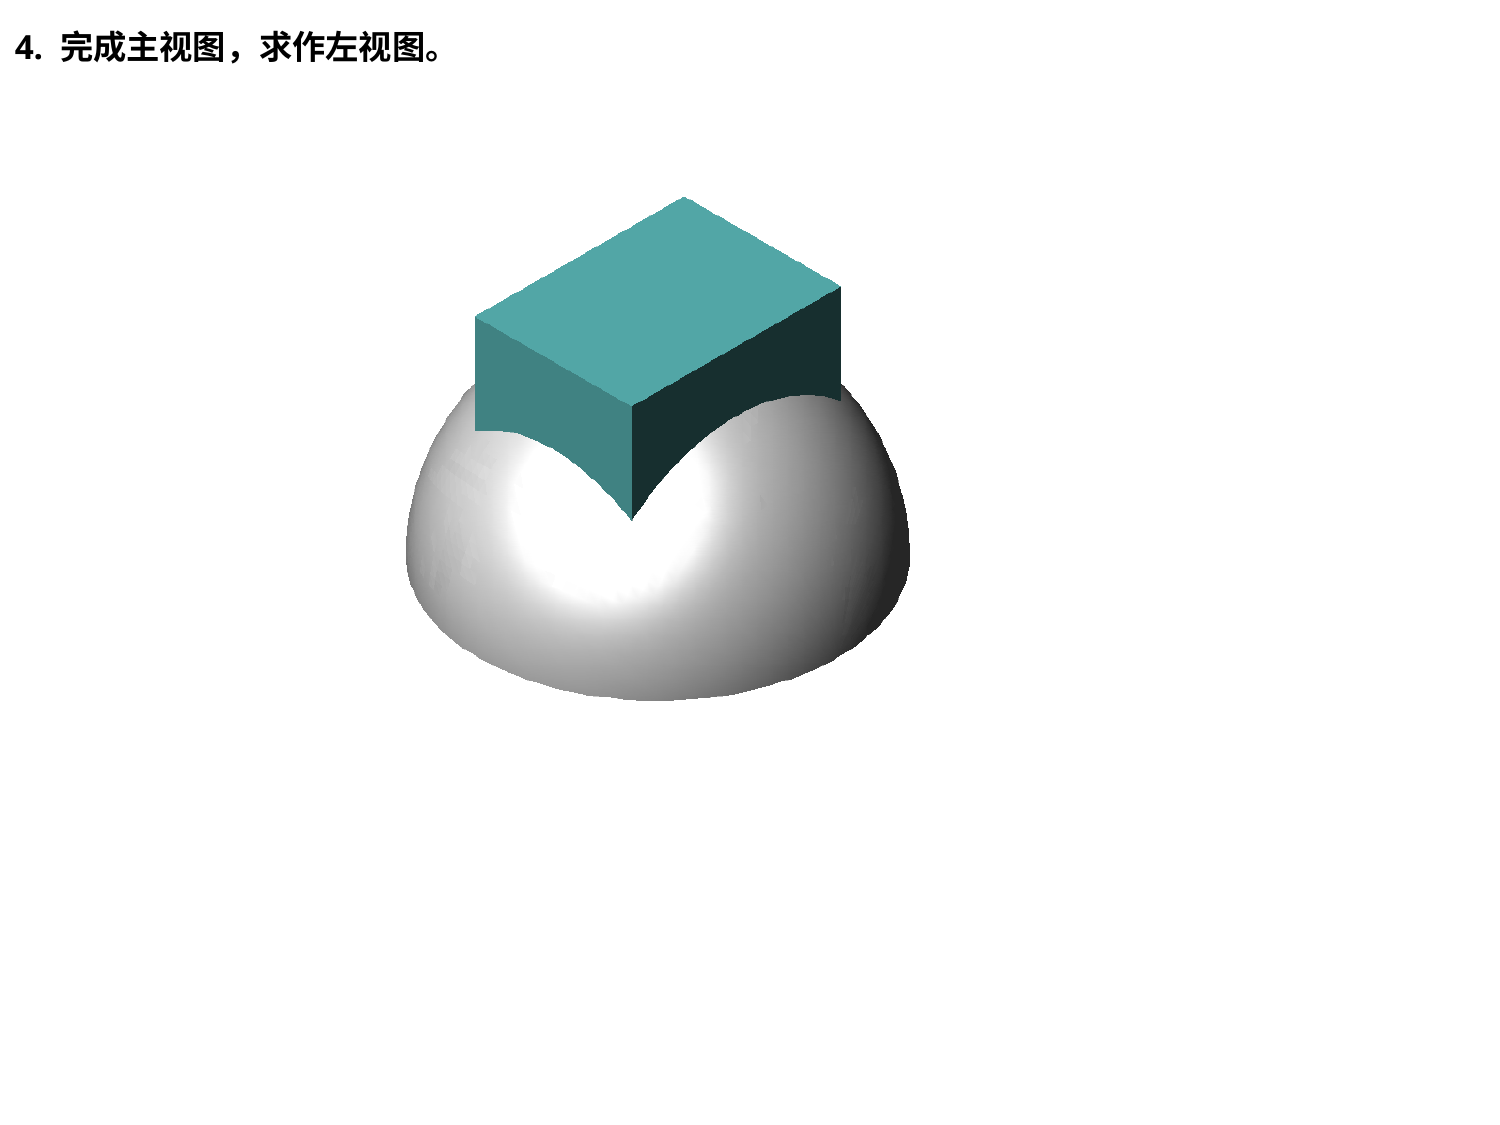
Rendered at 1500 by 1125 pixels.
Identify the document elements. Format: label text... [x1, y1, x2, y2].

picture [383, 184, 945, 712]
text_box 4. 完成主视图，求作左视图。 [0, 18, 1500, 74]
